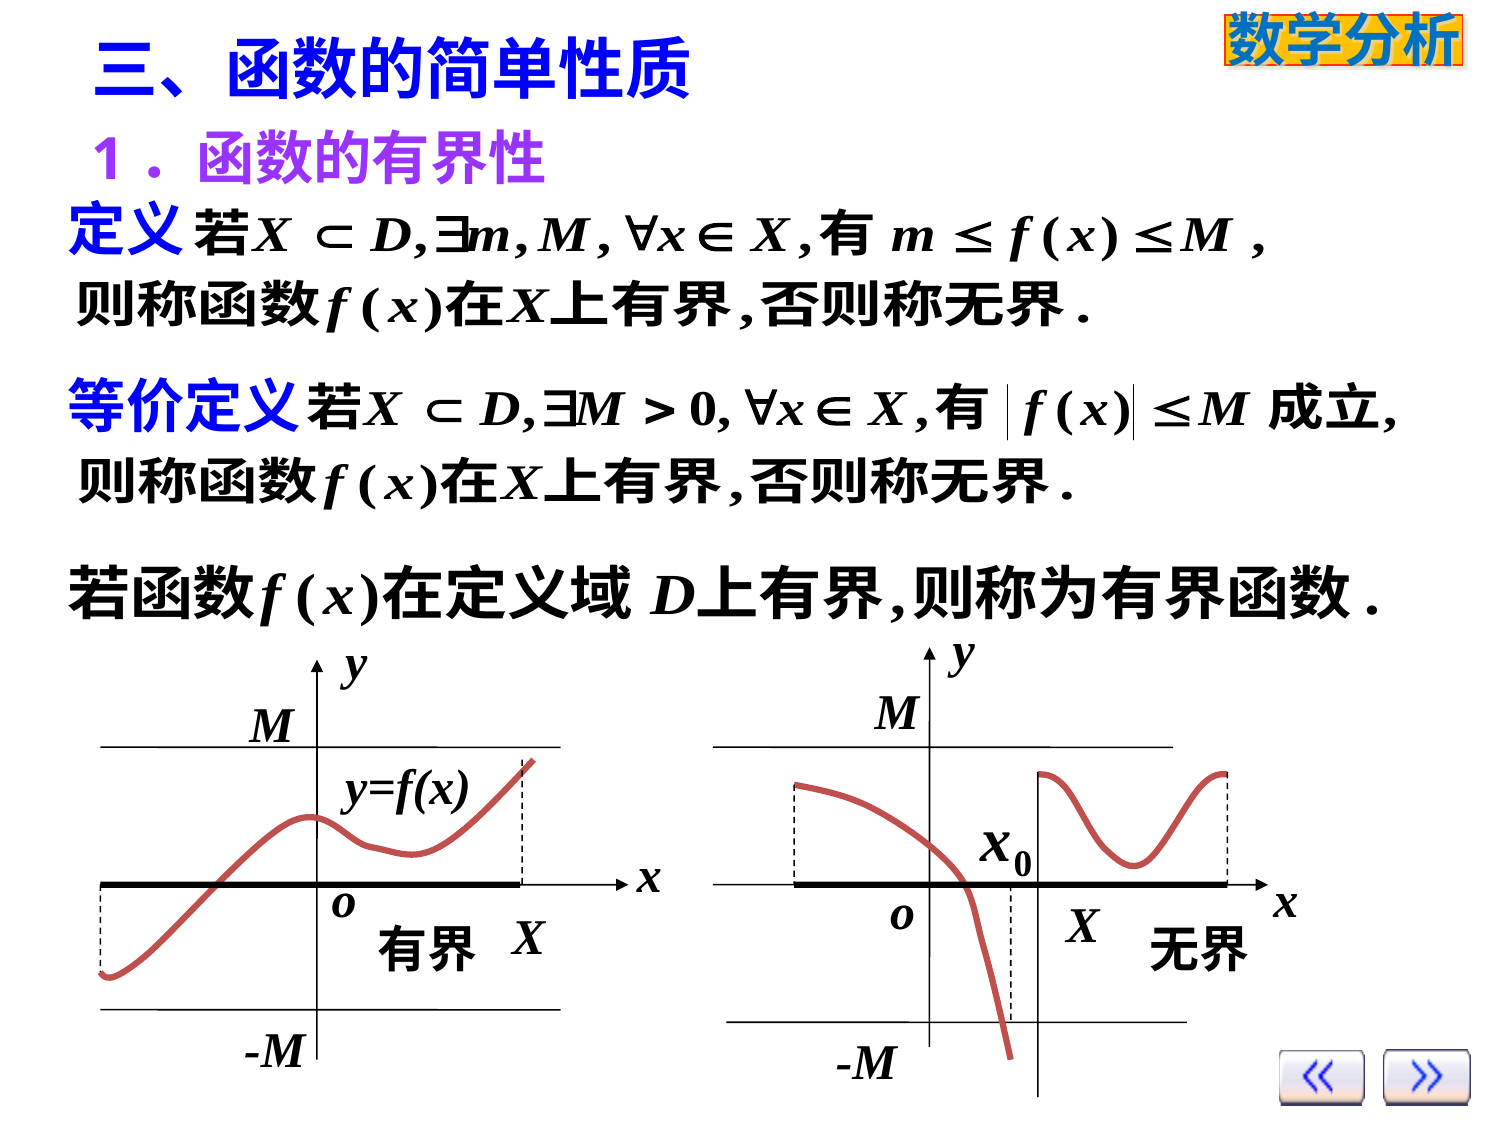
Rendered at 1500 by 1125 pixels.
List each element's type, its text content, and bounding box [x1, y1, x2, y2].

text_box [100, 643, 707, 1085]
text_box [52, 361, 1400, 516]
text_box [712, 643, 1336, 1098]
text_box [52, 184, 1269, 339]
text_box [64, 562, 1382, 634]
title 三、函数的简单性质 [76, 19, 988, 131]
picture [1279, 1050, 1365, 1106]
picture [1383, 1049, 1471, 1106]
text_box 1．函数的有界性 [76, 113, 656, 182]
